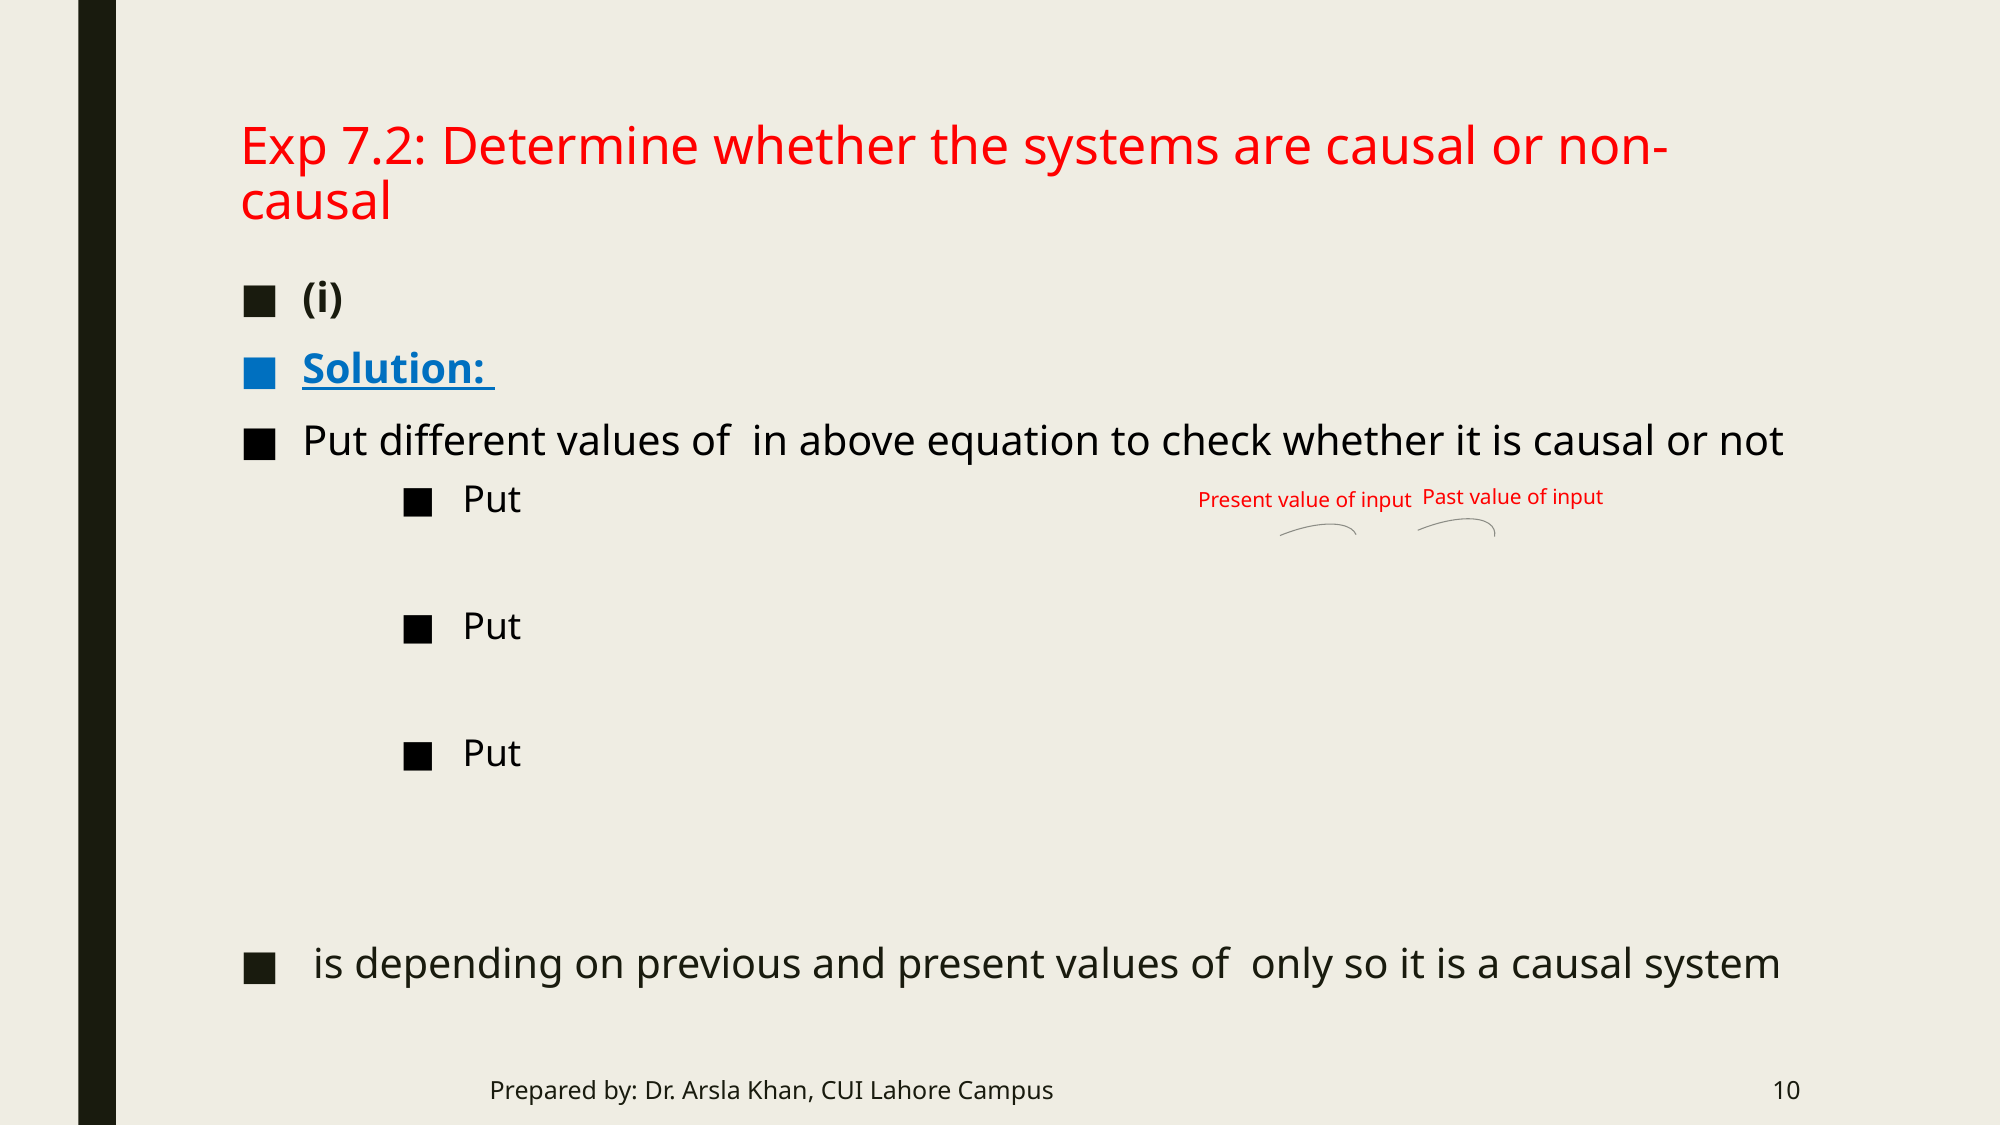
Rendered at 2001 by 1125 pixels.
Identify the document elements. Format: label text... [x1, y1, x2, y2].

footer Prepared by: Dr. Arsla Khan, CUI Lahore Campus [474, 1058, 1505, 1125]
slide_number 10 [1553, 1058, 1816, 1125]
text_box [1279, 523, 1357, 562]
text_box Present value of input [1183, 479, 1468, 519]
text_box Exp 7.2: Determine whether the systems are causal or non-causal [224, 113, 1800, 239]
text_box [1417, 518, 1496, 557]
text_box Past value of input [1407, 476, 1692, 516]
